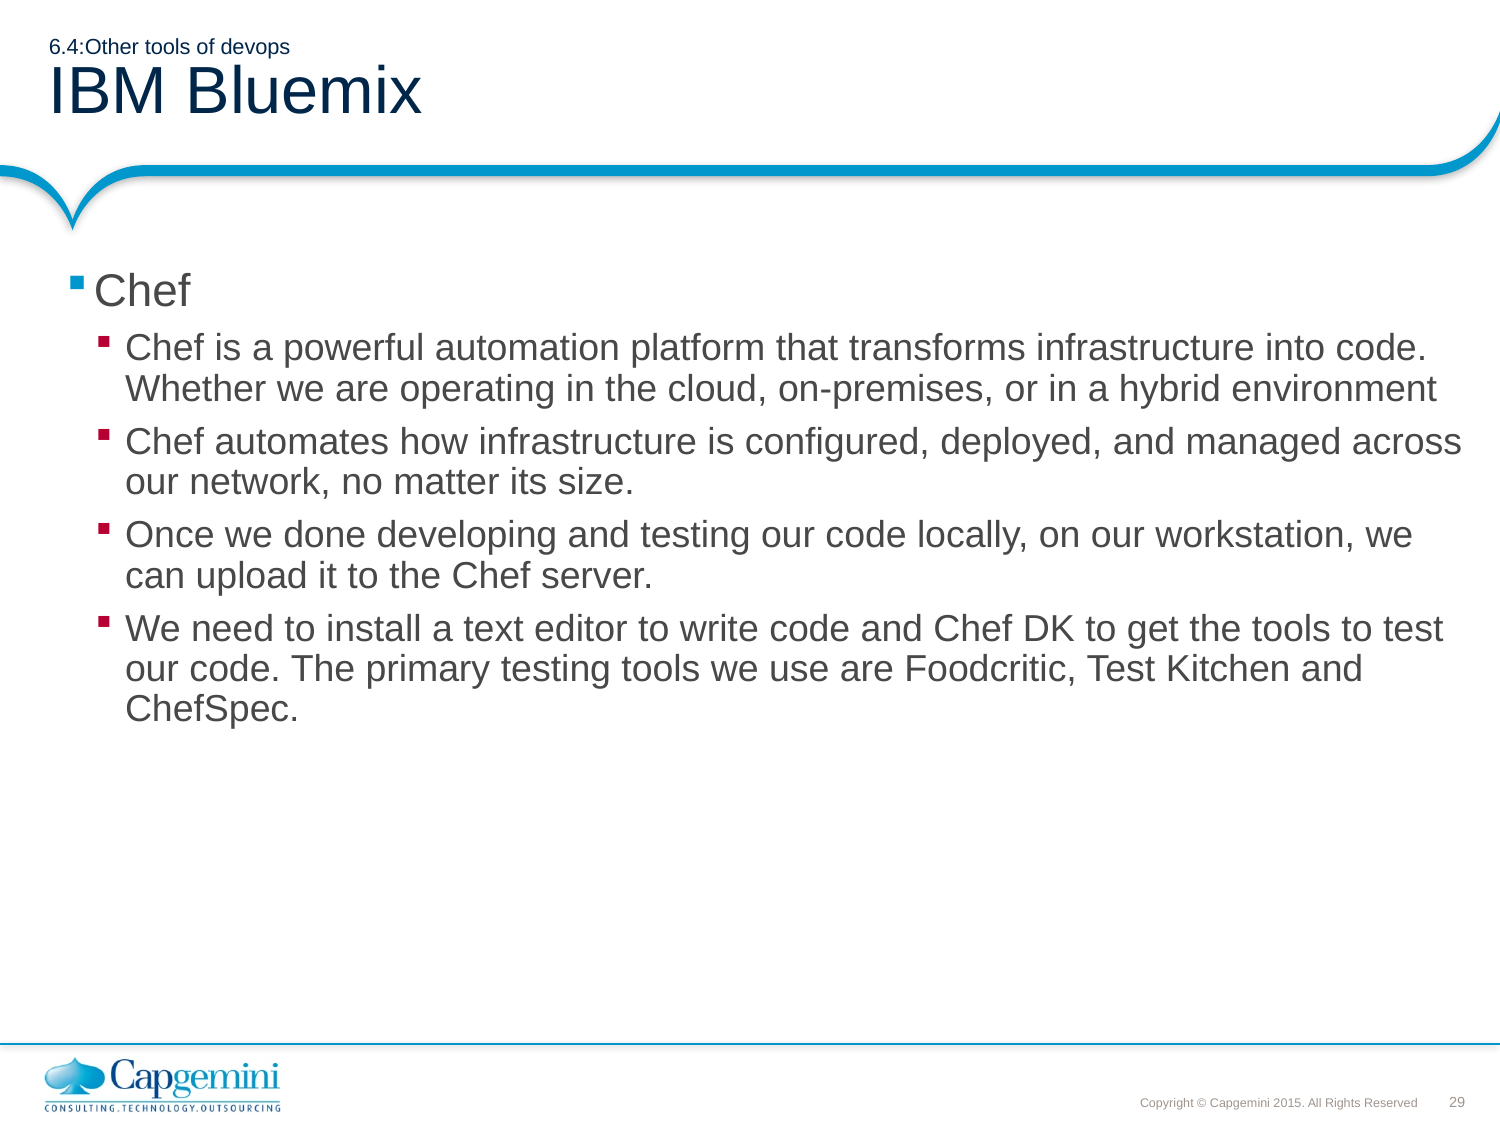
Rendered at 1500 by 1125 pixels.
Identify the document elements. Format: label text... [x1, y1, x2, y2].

title 6.4:Other tools of devops IBM Bluemix [0, 0, 1500, 165]
picture [44, 1056, 281, 1113]
list Chef Chef is a powerful automation platform that transforms infrastructure into code. Whether we are operating in the cloud, on-premises, or in a hybrid environment Chef automates how infrastructure is configured, deployed, and managed across our network, no matter its size. Once we done developing and testing our code locally, on our workstation, we can upload it to the Chef server. We need to install a text editor to write code and Chef DK to get the tools to test our code. The primary testing tools we use are Foodcritic, Test Kitchen and ChefSpec. [48, 254, 1481, 1017]
